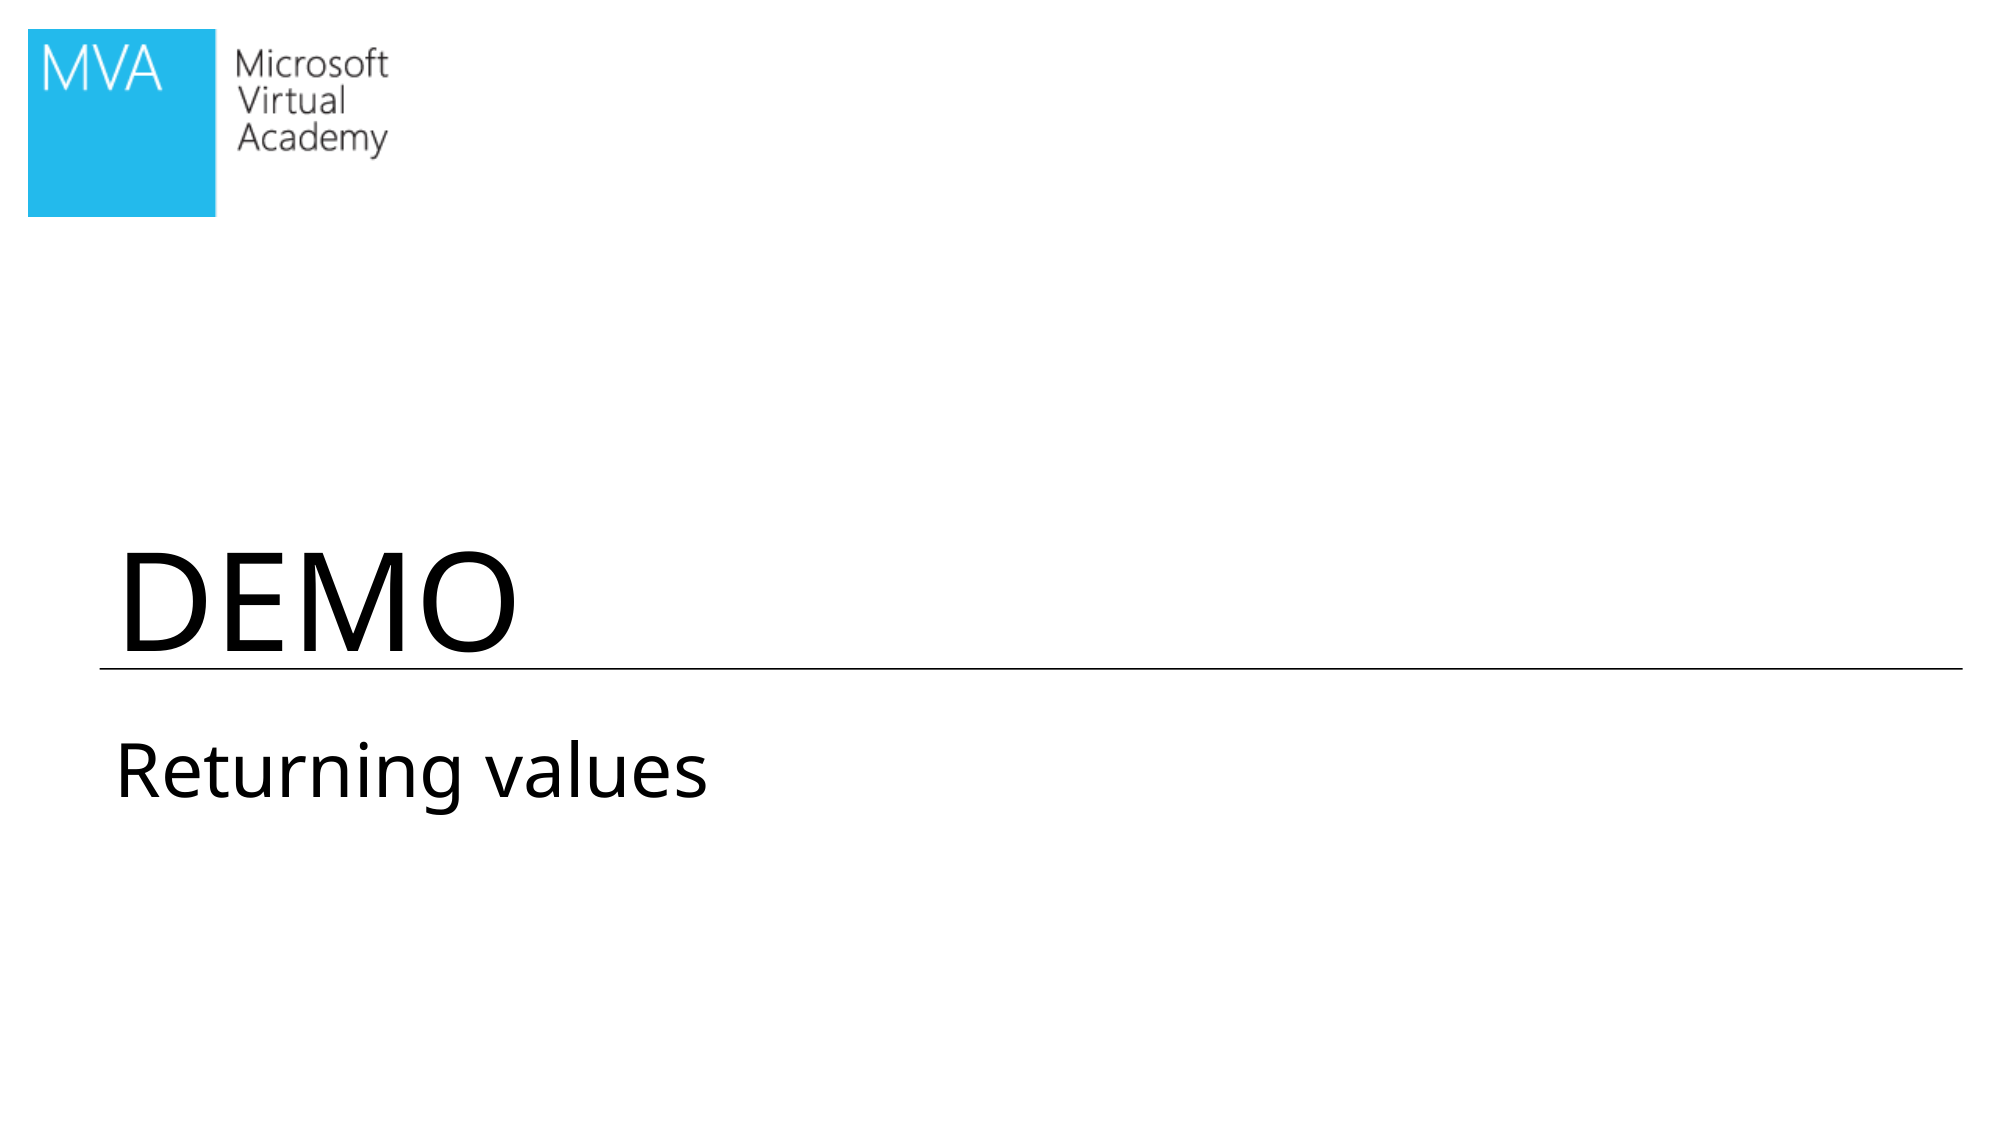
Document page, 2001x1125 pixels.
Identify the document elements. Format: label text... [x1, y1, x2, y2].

text_box Returning values [99, 732, 1976, 1008]
picture [28, 29, 497, 217]
